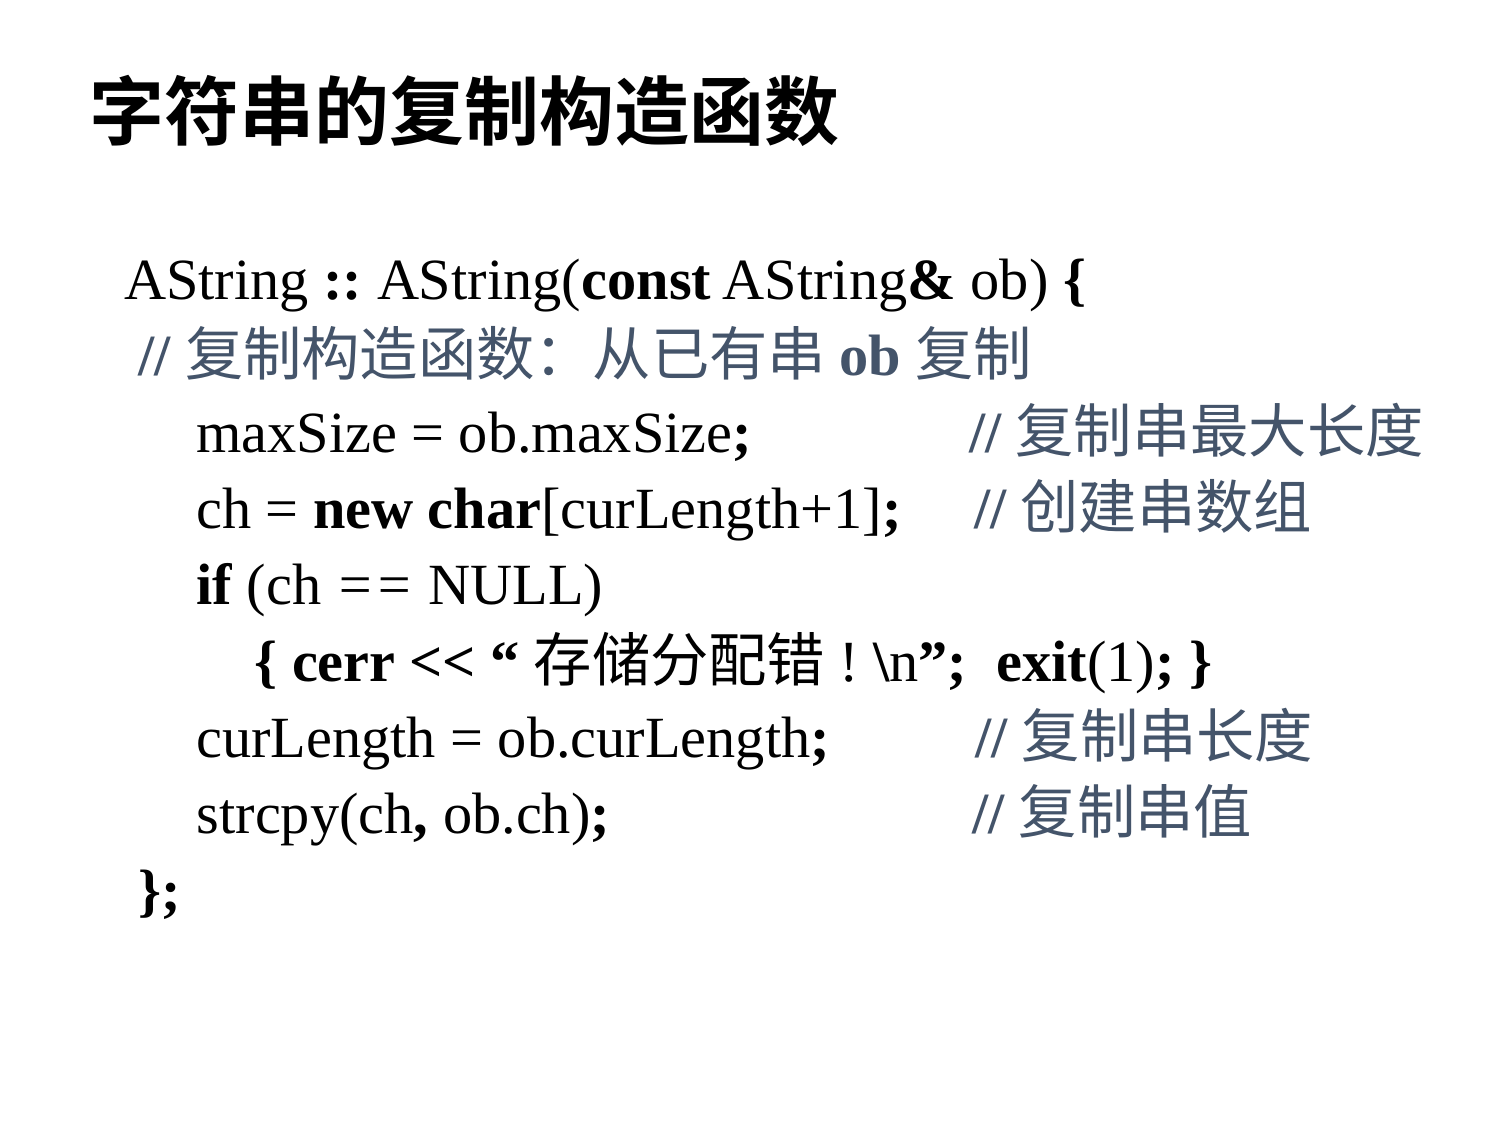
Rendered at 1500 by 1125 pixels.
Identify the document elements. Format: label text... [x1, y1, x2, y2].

title 字符串的复制构造函数 [74, 45, 1425, 186]
list AString :: AString(const AString& ob) { //复制构造函数：从已有串ob复制 maxSize = ob.maxSize; //复制串最大长度 ch = new char[curLength+1]; //创建串数组 if (ch == NULL) { cerr << “存储分配错! \n”; exit(1); } curLength = ob.curLength; //复制串长度 strcpy(ch, ob.ch); //复制串值 }; [109, 229, 1460, 1037]
